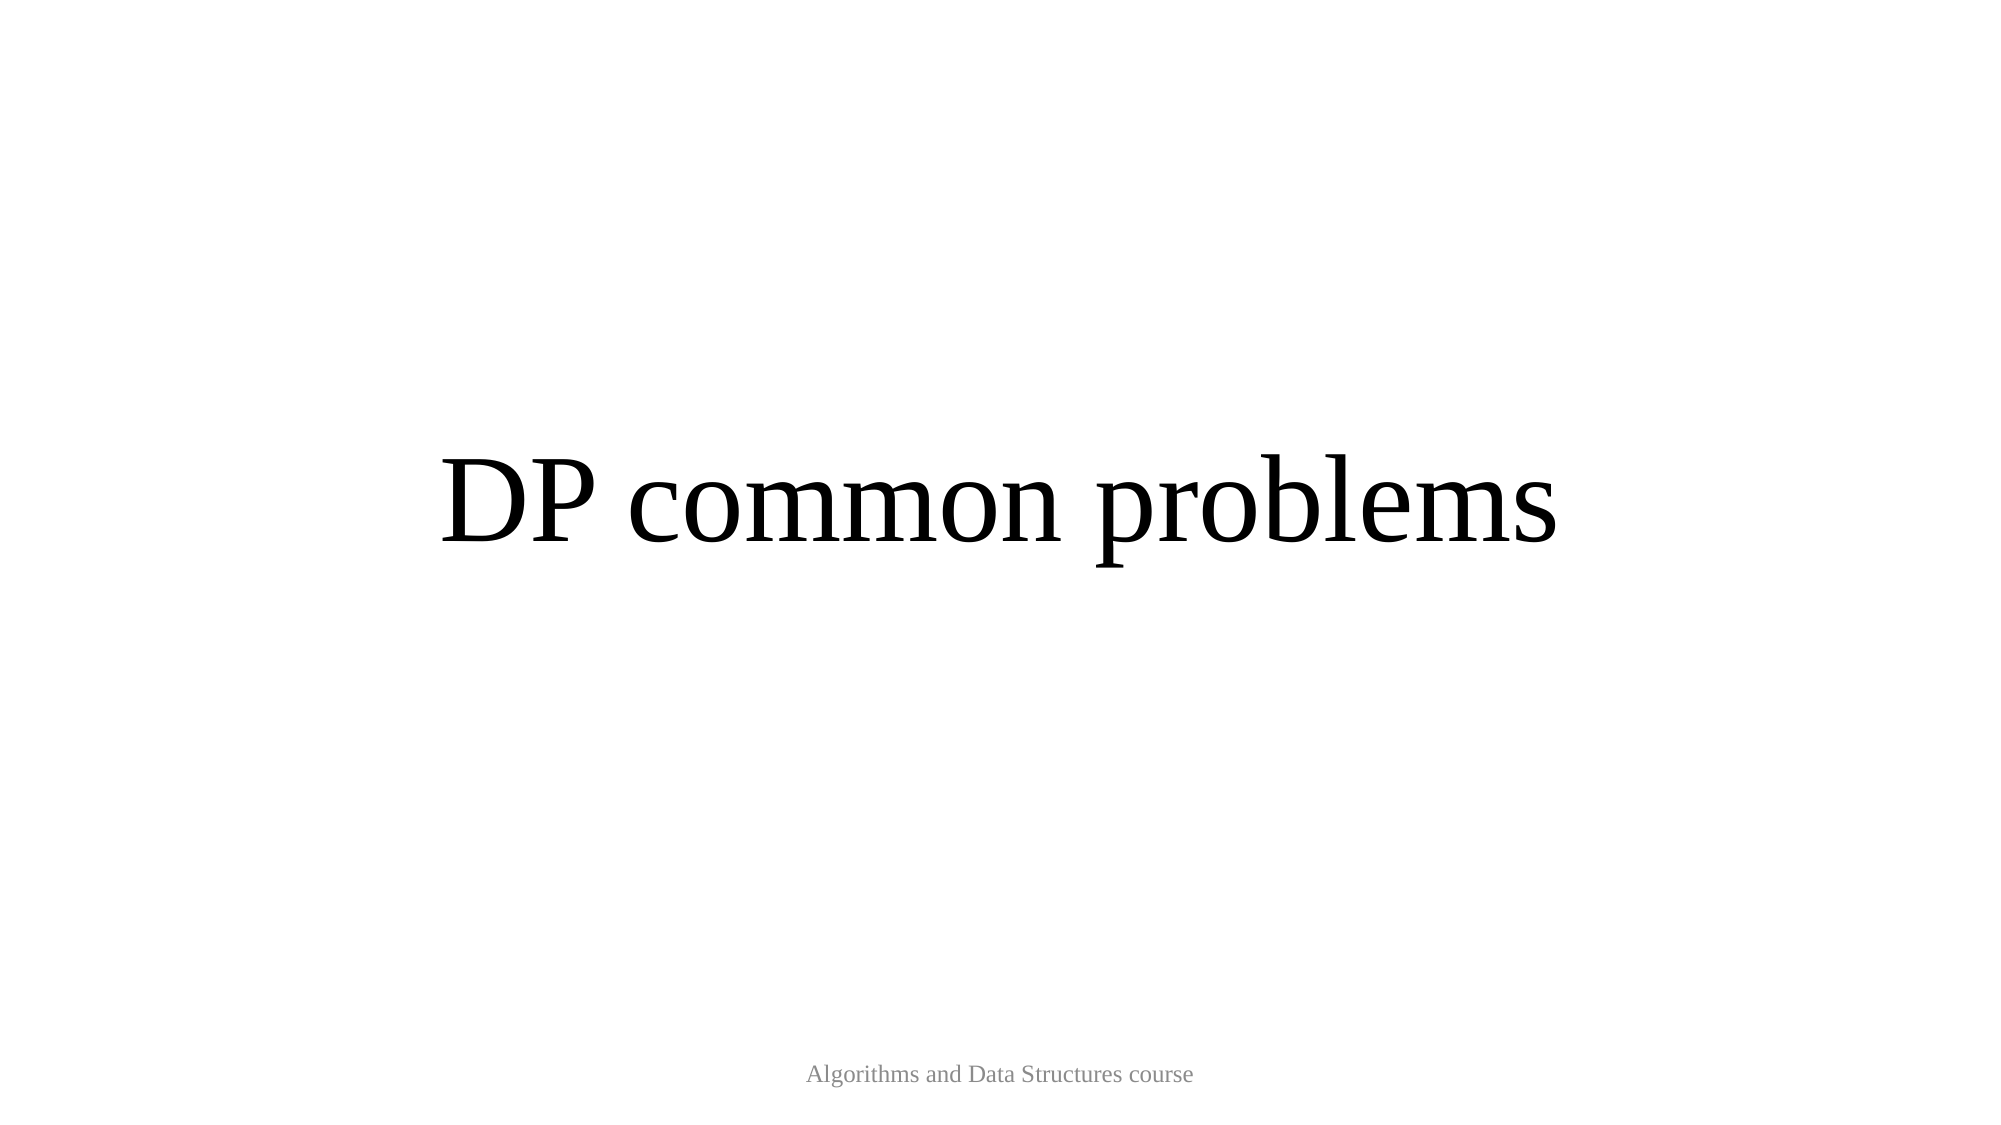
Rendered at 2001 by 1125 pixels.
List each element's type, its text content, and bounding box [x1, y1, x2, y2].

title DP common problems [249, 184, 1750, 576]
footer Algorithms and Data Structures course [662, 1042, 1338, 1103]
